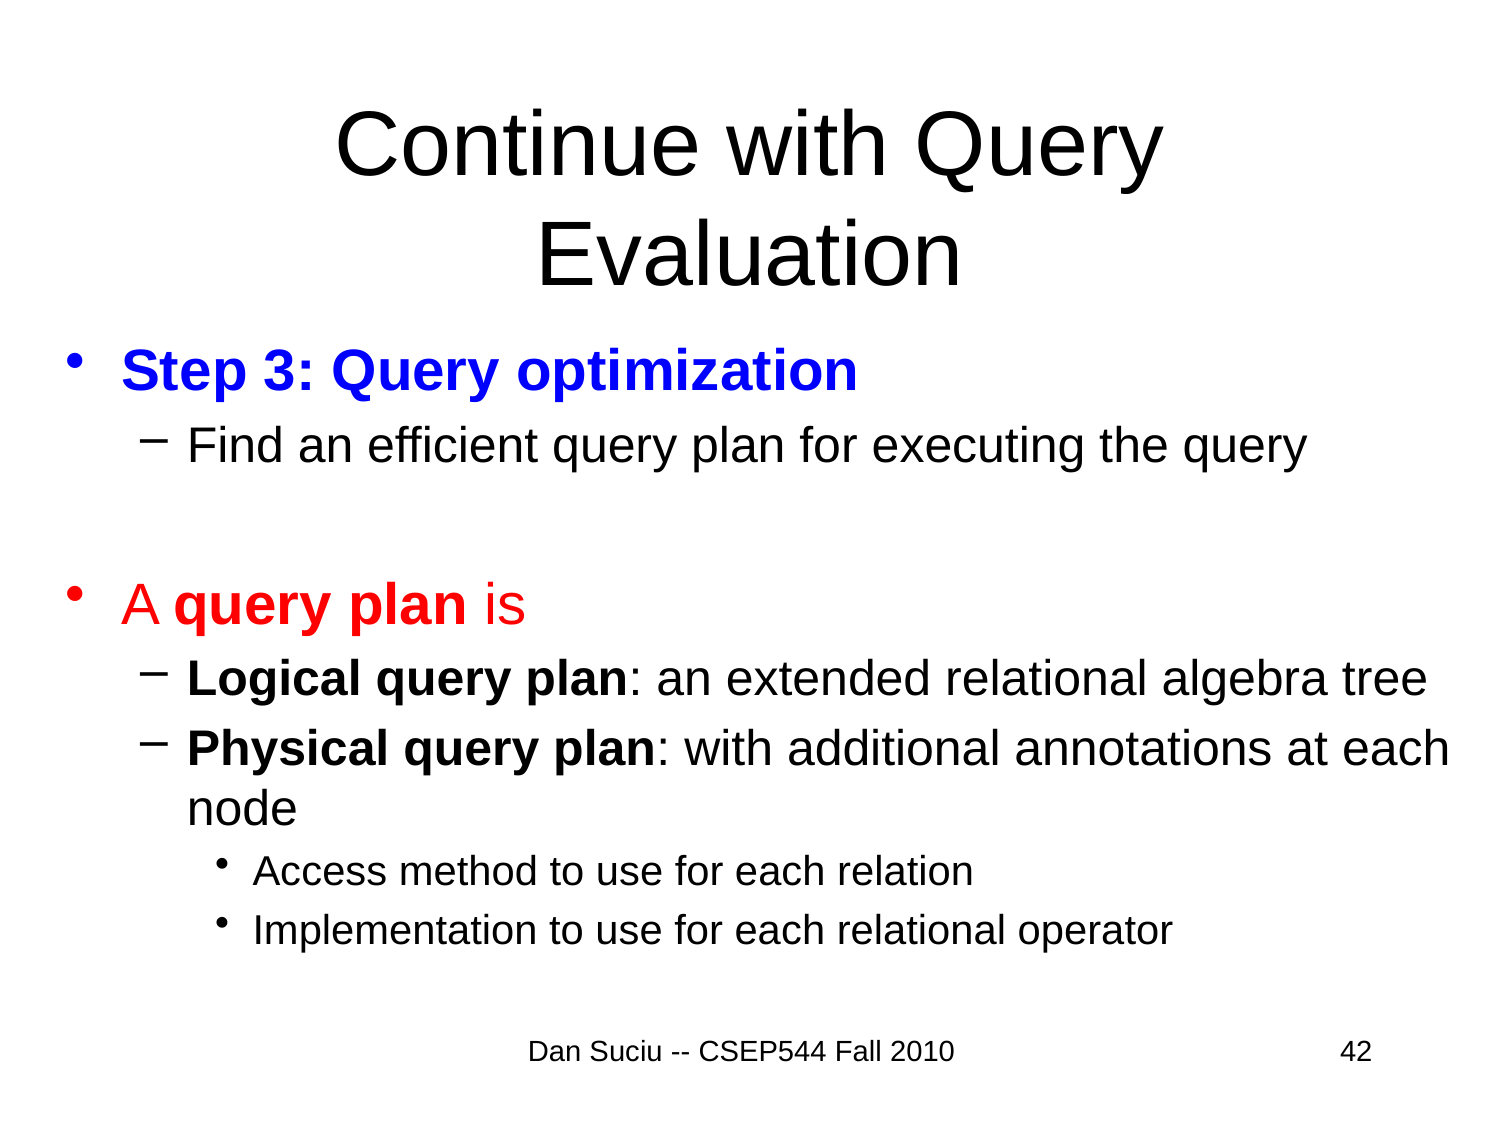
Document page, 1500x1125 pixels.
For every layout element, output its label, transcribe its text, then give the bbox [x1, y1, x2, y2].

title Continue with Query Evaluation [112, 99, 1388, 288]
footer Dan Suciu -- CSEP544 Fall 2010 [512, 1024, 988, 1101]
list Step 3: Query optimization Find an efficient query plan for executing the query A query plan is Logical query plan: an extended relational algebra tree Physical query plan: with additional annotations at each node Access method to use for each relation Implementation to use for each relational operator [49, 324, 1476, 1001]
slide_number 42 [1074, 1024, 1388, 1101]
